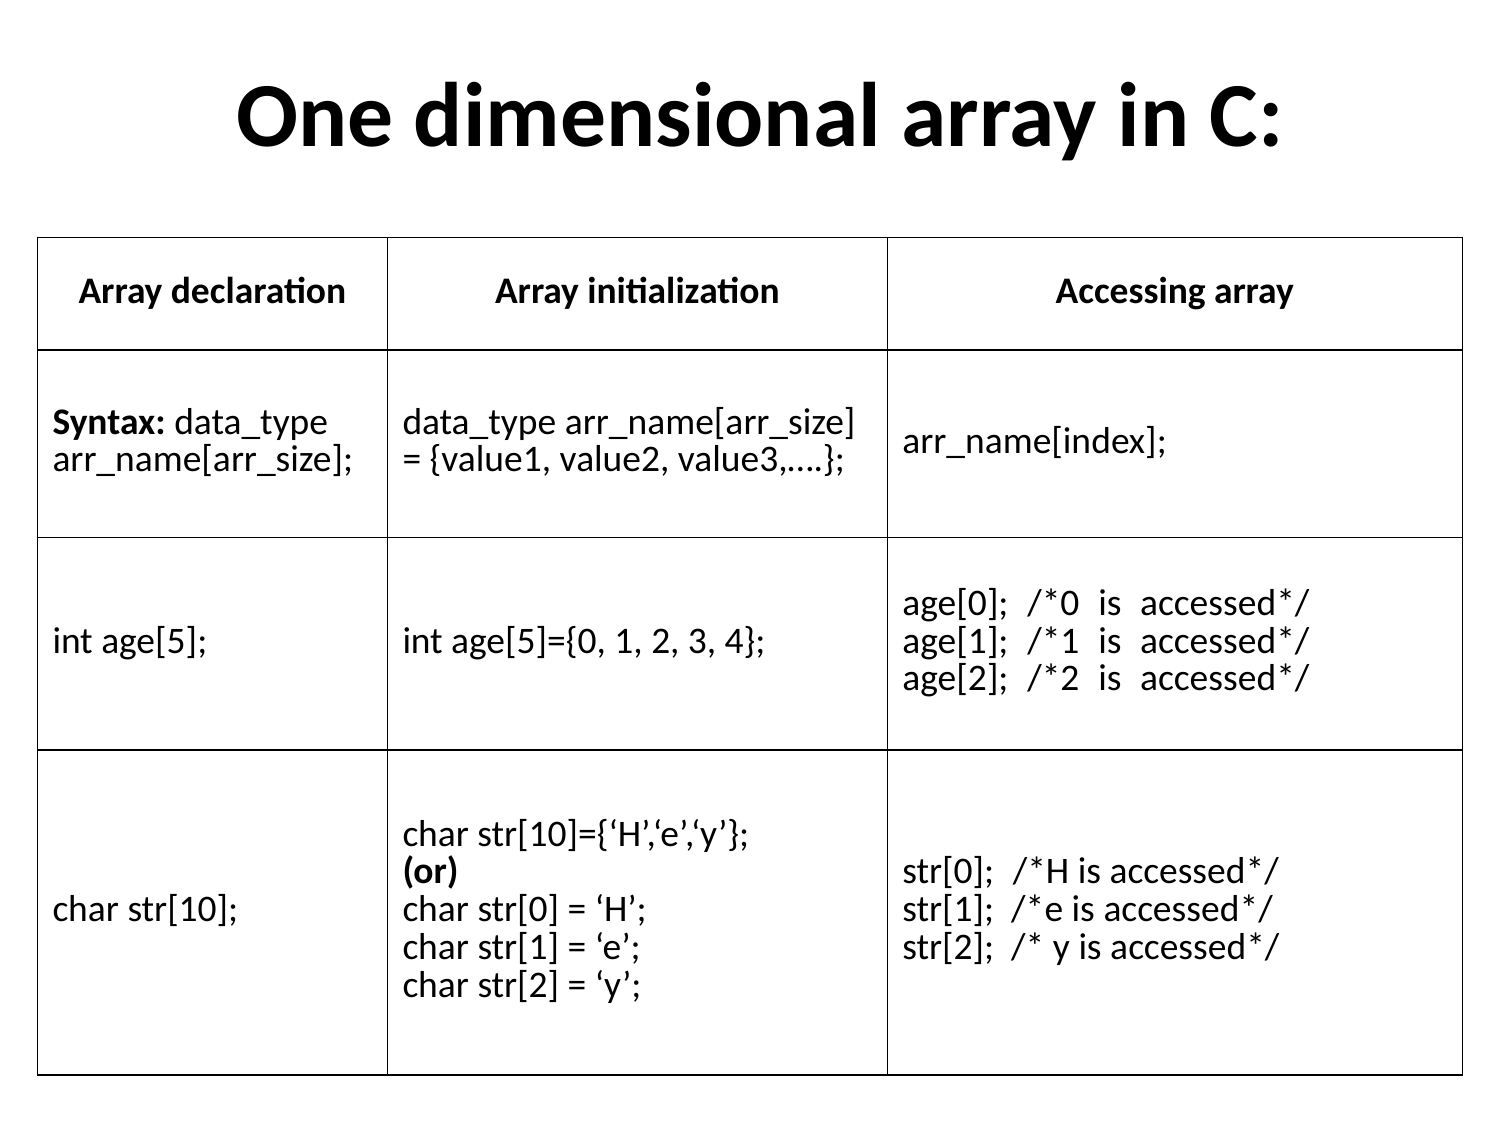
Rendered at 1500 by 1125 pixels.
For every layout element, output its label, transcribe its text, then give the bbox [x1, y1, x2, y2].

table_cell char str[10]={‘H’,‘e’,‘y’}; (or) char str[0] = ‘H’; char str[1] = ‘e’; char str[2] = ‘y’; [388, 751, 887, 1074]
table_cell arr_name[index]; [888, 351, 1462, 537]
table_header Array declaration [38, 238, 387, 349]
table_header Accessing array [888, 238, 1462, 349]
table_cell str[0];_/*H is accessed*/ str[1]; /*e is accessed*/ str[2]; /* y is accessed*/ [888, 751, 1462, 1074]
title One dimensional array in C: [75, 45, 1425, 175]
table_cell data_type arr_name[arr_size] = {value1, value2, value3,….}; [388, 351, 887, 537]
table_cell age[0];_/*0_is_accessed*/ age[1];_/*1_is_accessed*/ age[2];_/*2_is_accessed*/ [888, 538, 1462, 749]
table_header Array initialization [388, 238, 887, 349]
table_cell int age[5]={0, 1, 2, 3, 4}; [388, 538, 887, 749]
table_cell Syntax: data_type arr_name[arr_size]; [38, 351, 387, 537]
table_cell char str[10]; [38, 751, 387, 1074]
table_cell int age[5]; [38, 538, 387, 749]
